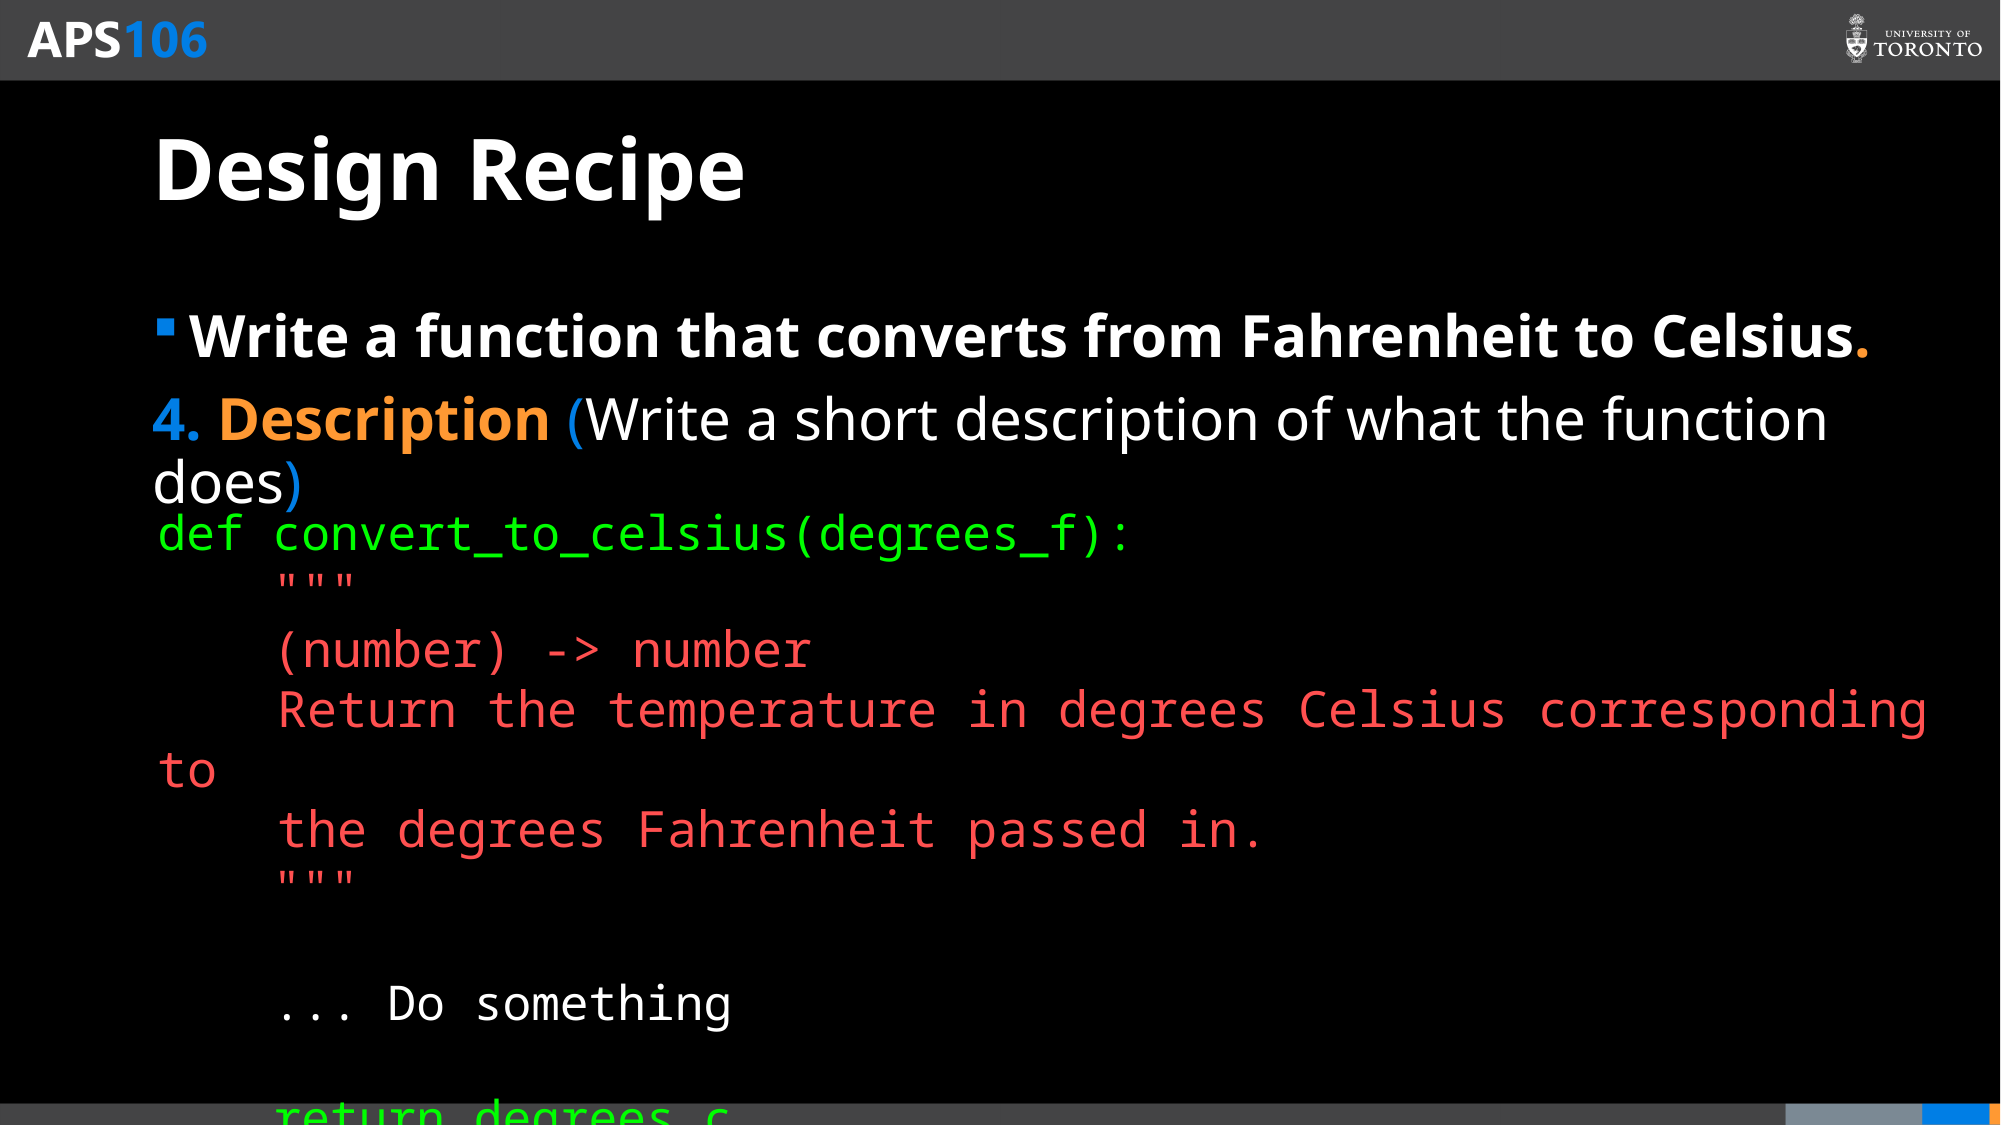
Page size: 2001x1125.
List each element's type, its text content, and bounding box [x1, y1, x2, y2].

text_box def convert_to_celsius(degrees_f): """ (number) -> number Return the temperature in degrees Celsius corresponding to the degrees Fahrenheit passed in. """ ... Do something return degrees_c [143, 495, 1970, 1125]
list Write a function that converts from Fahrenheit to Celsius. 4. Description (Write a short description of what the function does) [137, 299, 1937, 1093]
picture [0, 0, 2001, 1125]
title Design Recipe [137, 119, 1863, 227]
